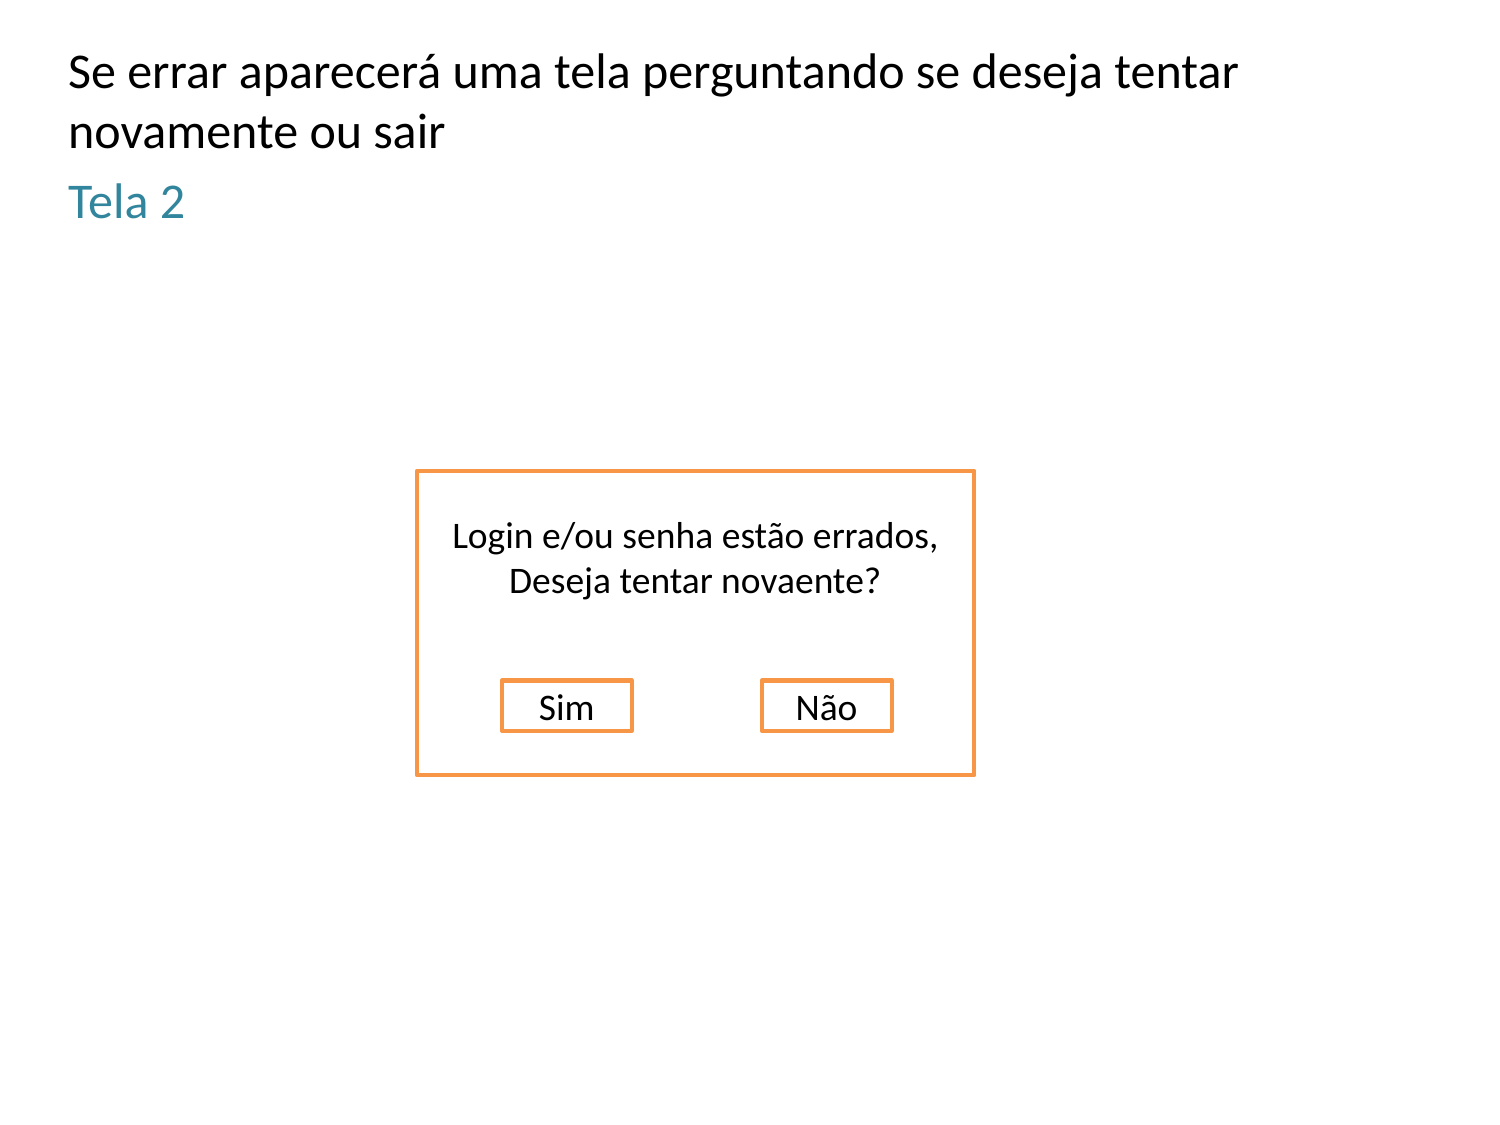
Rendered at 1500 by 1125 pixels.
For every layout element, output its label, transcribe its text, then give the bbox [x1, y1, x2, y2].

text_box Login e/ou senha estão errados, Deseja tentar novaente? [437, 503, 954, 654]
text_box Sim [500, 678, 634, 733]
text_box Não [760, 678, 894, 733]
text_box [415, 469, 976, 777]
list Se errar aparecerá uma tela perguntando se deseja tentar novamente ou sair Tela 2 [53, 30, 1404, 279]
